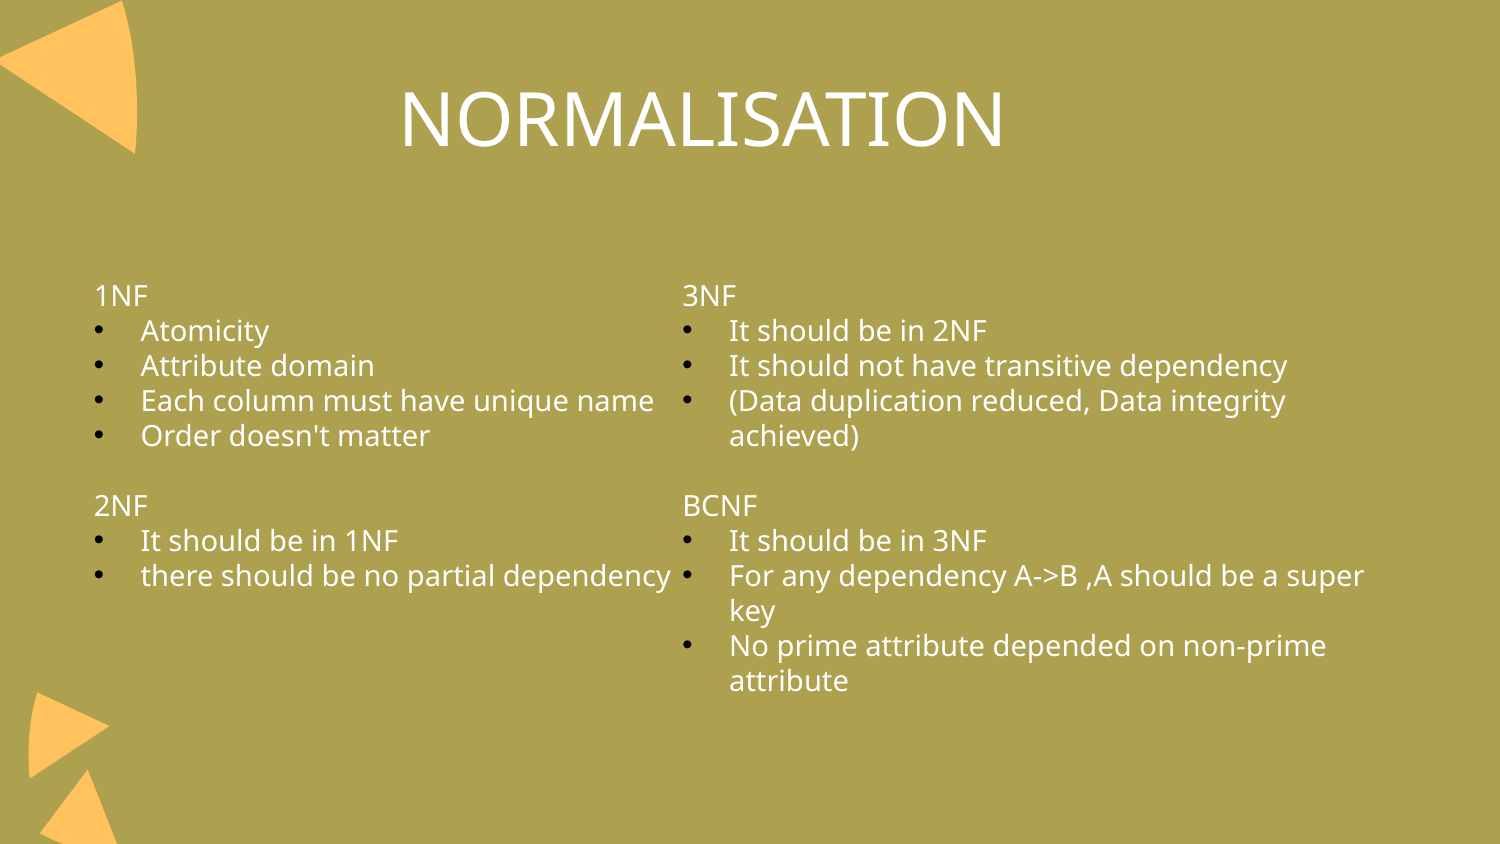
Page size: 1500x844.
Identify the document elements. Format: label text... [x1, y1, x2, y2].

text_box 1NF Atomicity Attribute domain Each column must have unique name Order doesn't matter 2NF It should be in 1NF there should be no partial dependency [79, 269, 667, 600]
text_box NORMALISATION [326, 63, 1081, 169]
text_box 3NF It should be in 2NF It should not have transitive dependency (Data duplication reduced, Data integrity achieved) BCNF It should be in 3NF For any dependency A->B ,A should be a super key No prime attribute depended on non-prime attribute [667, 269, 1421, 705]
